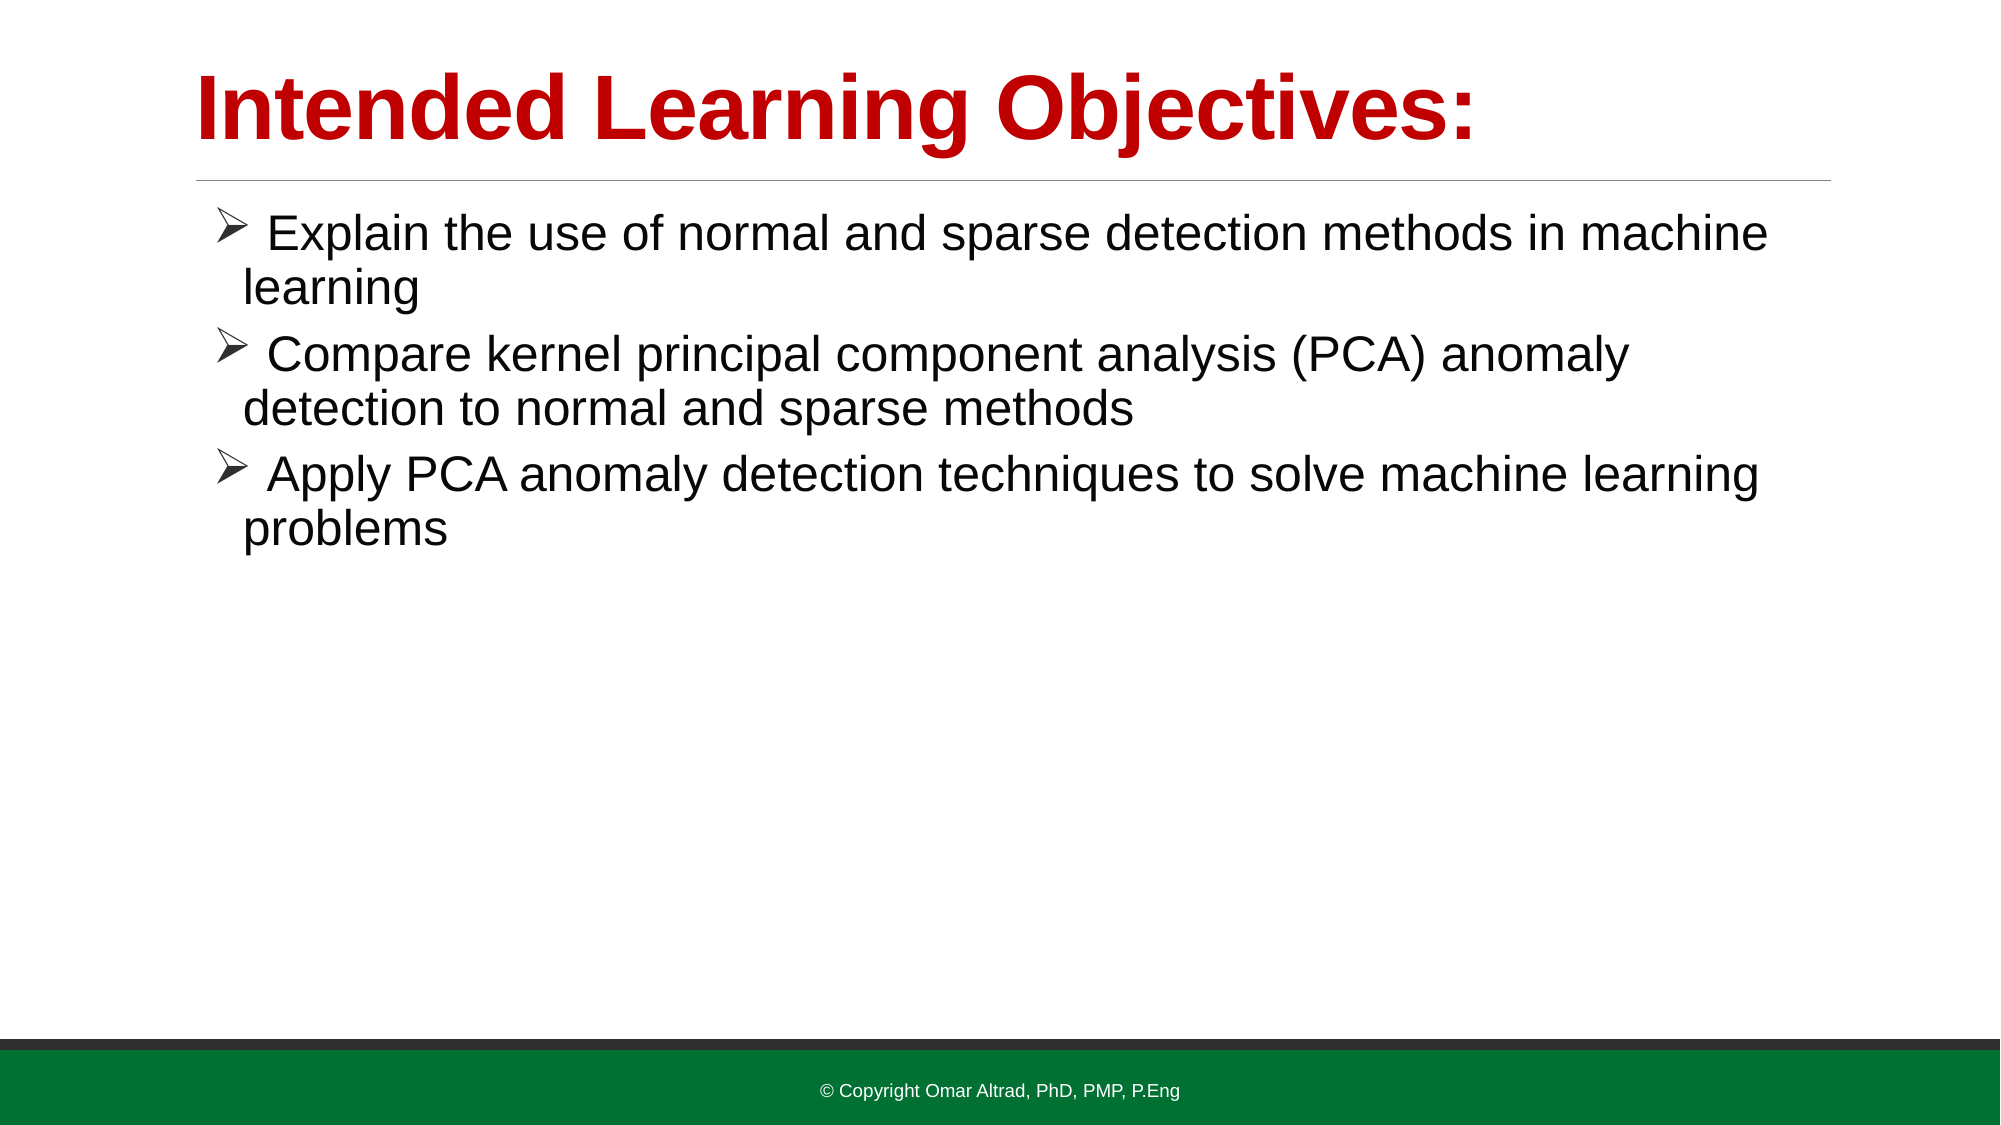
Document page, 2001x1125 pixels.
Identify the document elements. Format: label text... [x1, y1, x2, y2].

title Intended Learning Objectives: [180, 47, 1830, 176]
footer © Copyright Omar Altrad, PhD, PMP, P.Eng [604, 1059, 1396, 1120]
list Explain the use of normal and sparse detection methods in machine learning Compare kernel principal component analysis (PCA) anomaly detection to normal and sparse methods Apply PCA anomaly detection techniques to solve machine learning problems [180, 200, 1830, 947]
